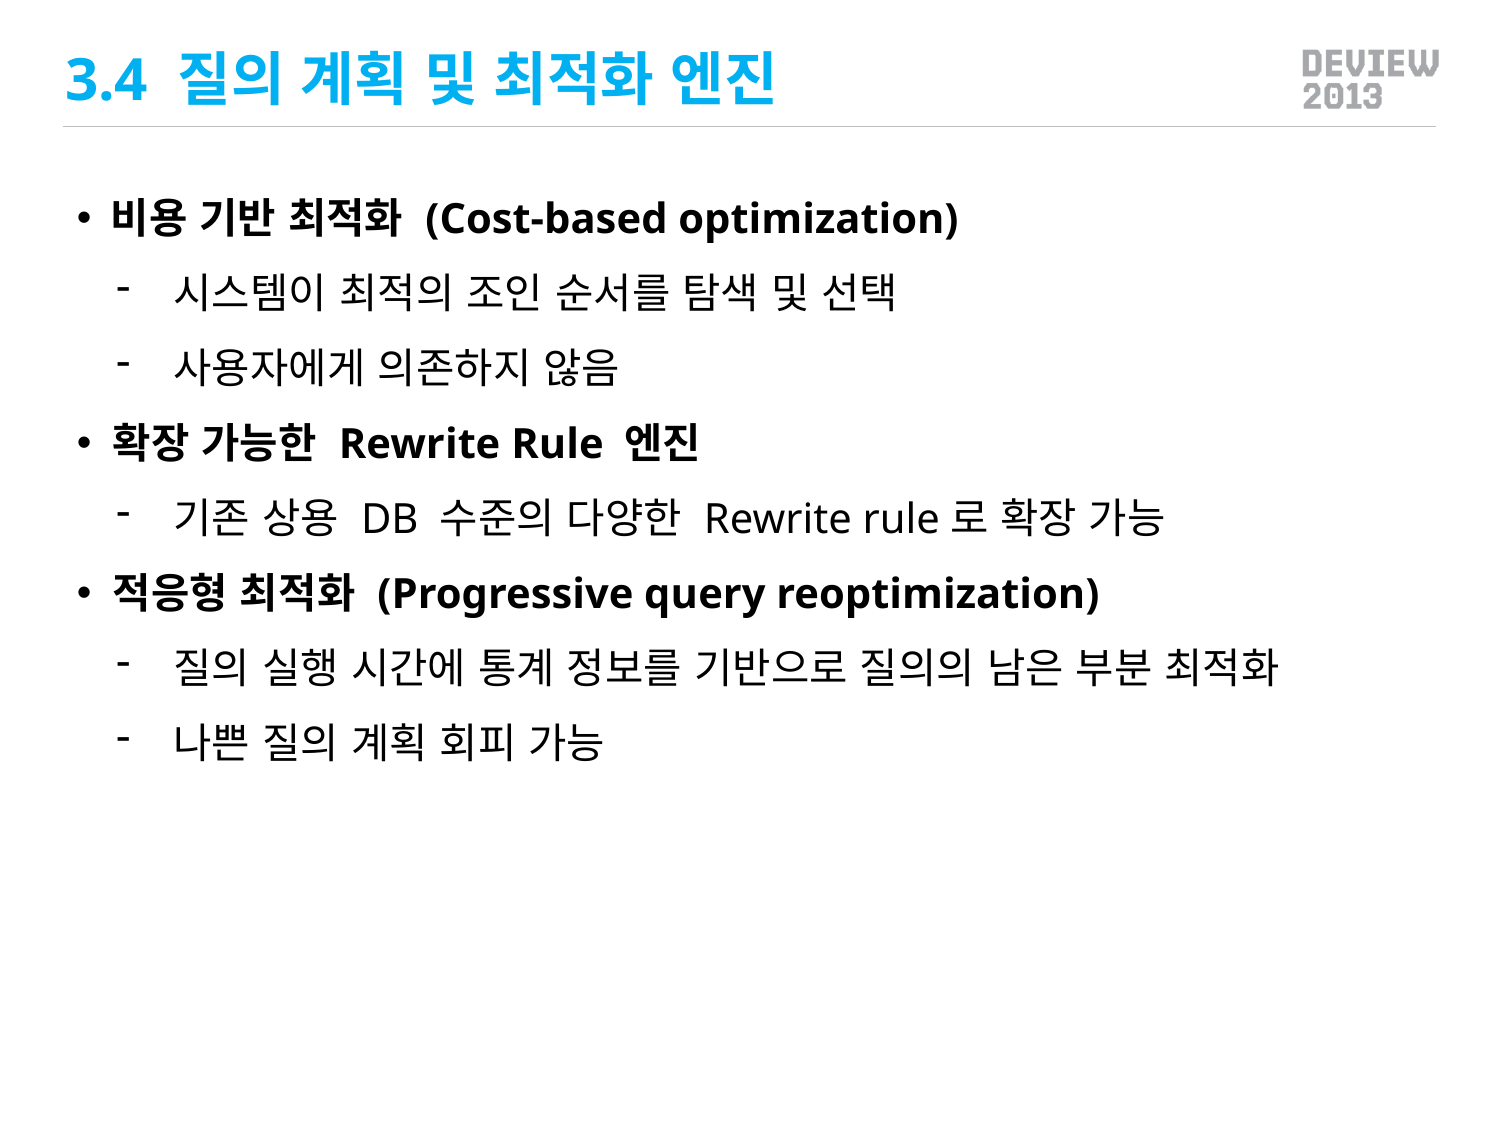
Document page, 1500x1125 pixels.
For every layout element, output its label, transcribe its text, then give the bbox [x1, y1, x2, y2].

picture [1291, 34, 1450, 123]
text_box 3.4 질의 계획 및 최적화 엔진 [50, 35, 793, 120]
text_box 비용 기반 최적화 (Cost-based optimization) 시스템이 최적의 조인 순서를 탐색 및 선택 사용자에게 의존하지 않음 확장 가능한 Rewrite Rule 엔진 기존 상용 DB 수준의 다양한 Rewrite rule로 확장 가능 적응형 최적화 (Progressive query reoptimization) 질의 실행 시간에 통계 정보를 기반으로 질의의 남은 부분 최적화 나쁜 질의 계획 회피 가능 [62, 159, 1296, 775]
